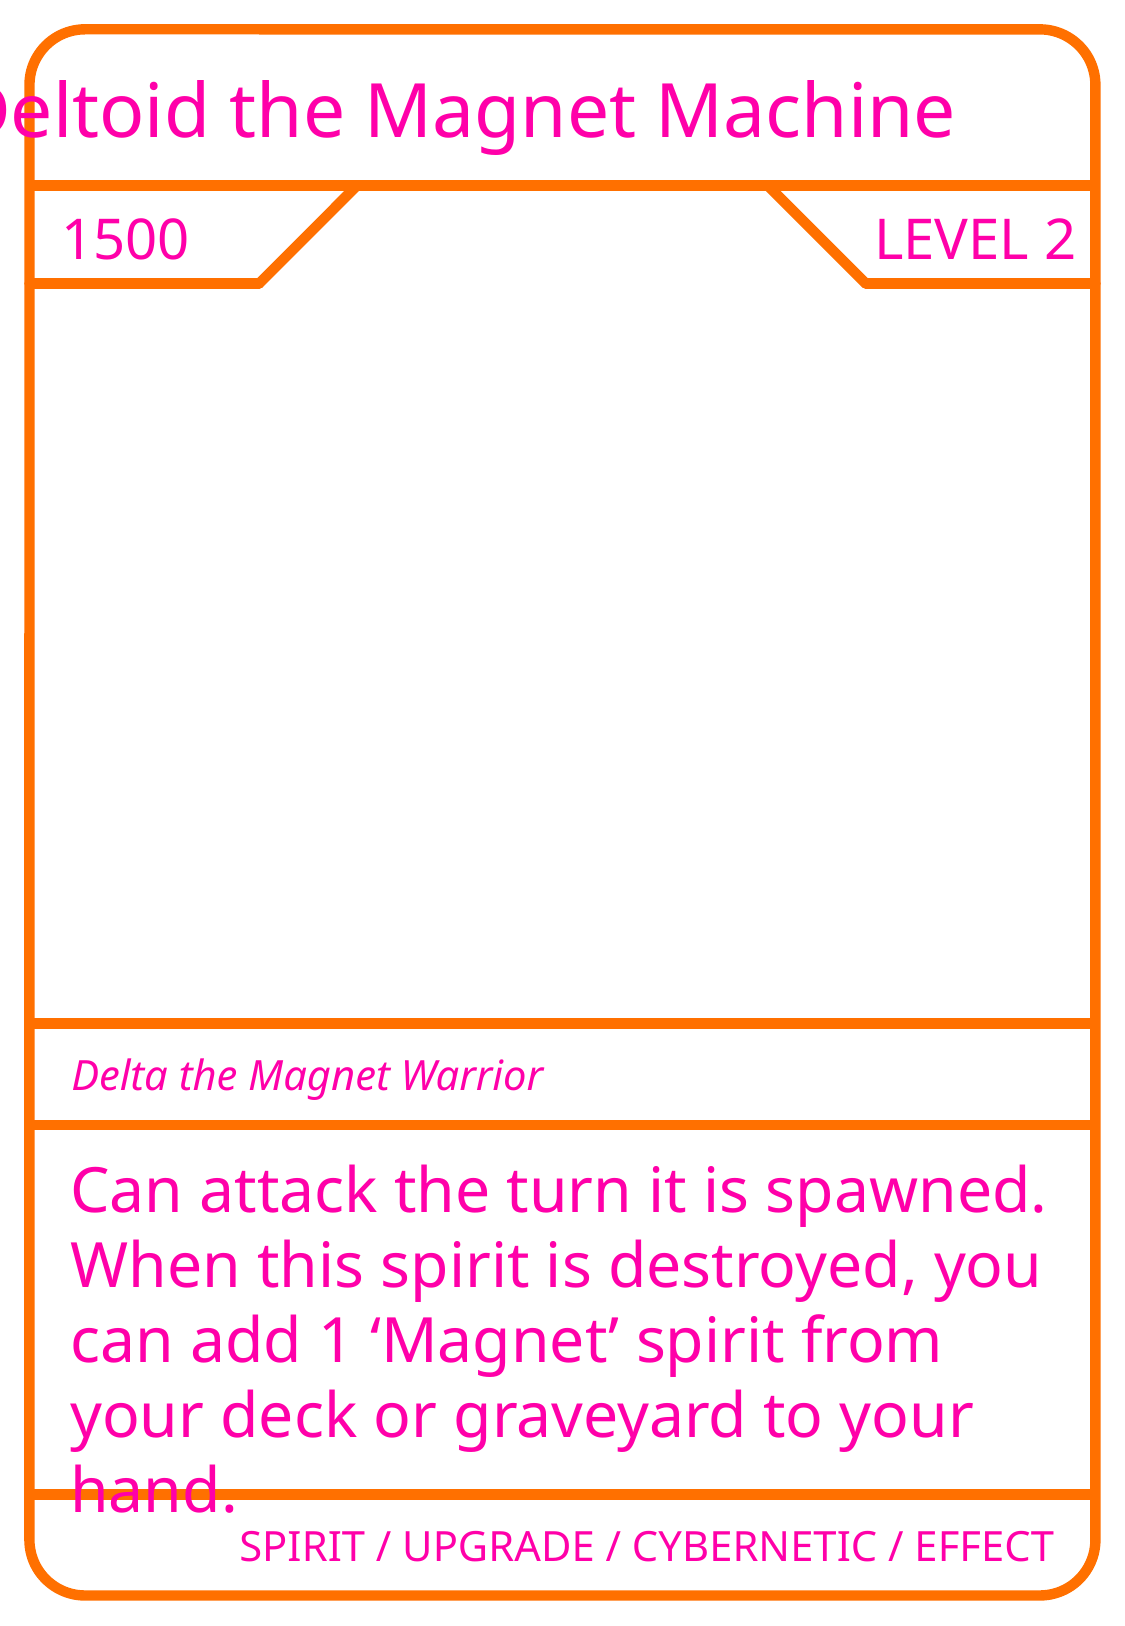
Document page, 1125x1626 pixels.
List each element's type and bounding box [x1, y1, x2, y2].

text_box [0, 1, 1125, 1625]
